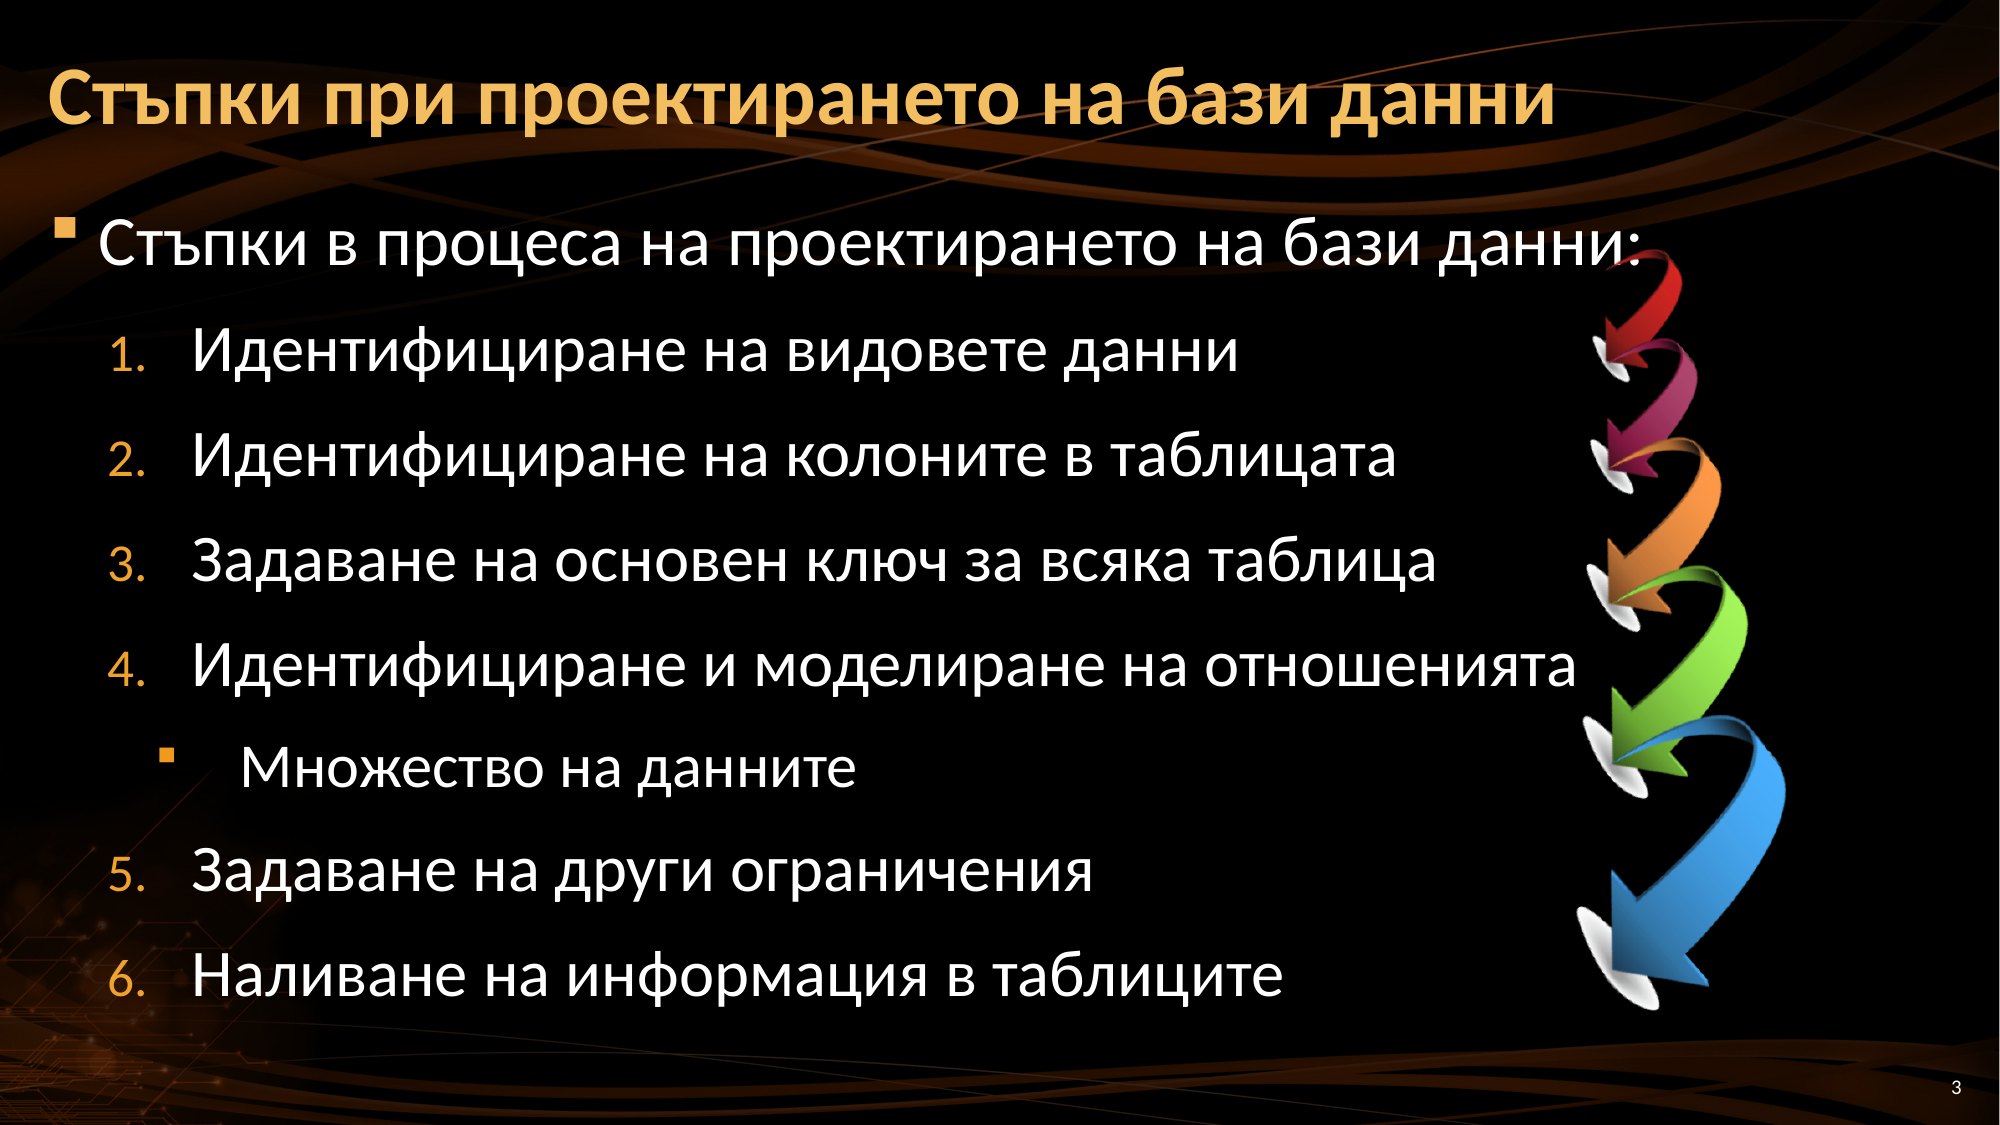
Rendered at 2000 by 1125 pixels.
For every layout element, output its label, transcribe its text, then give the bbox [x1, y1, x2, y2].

picture [0, 0, 2000, 1125]
list Стъпки в процеса на проектирането на бази данни: Идентифициране на видовете данни Идентифициране на колоните в таблицата Задаване на основен ключ за всяка таблица Идентифициране и моделиране на отношенията Множество на данните Задаване на други ограничения Наливане на информация в таблиците [31, 188, 1968, 1103]
title Стъпки при проектирането на бази данни [30, 6, 1602, 189]
